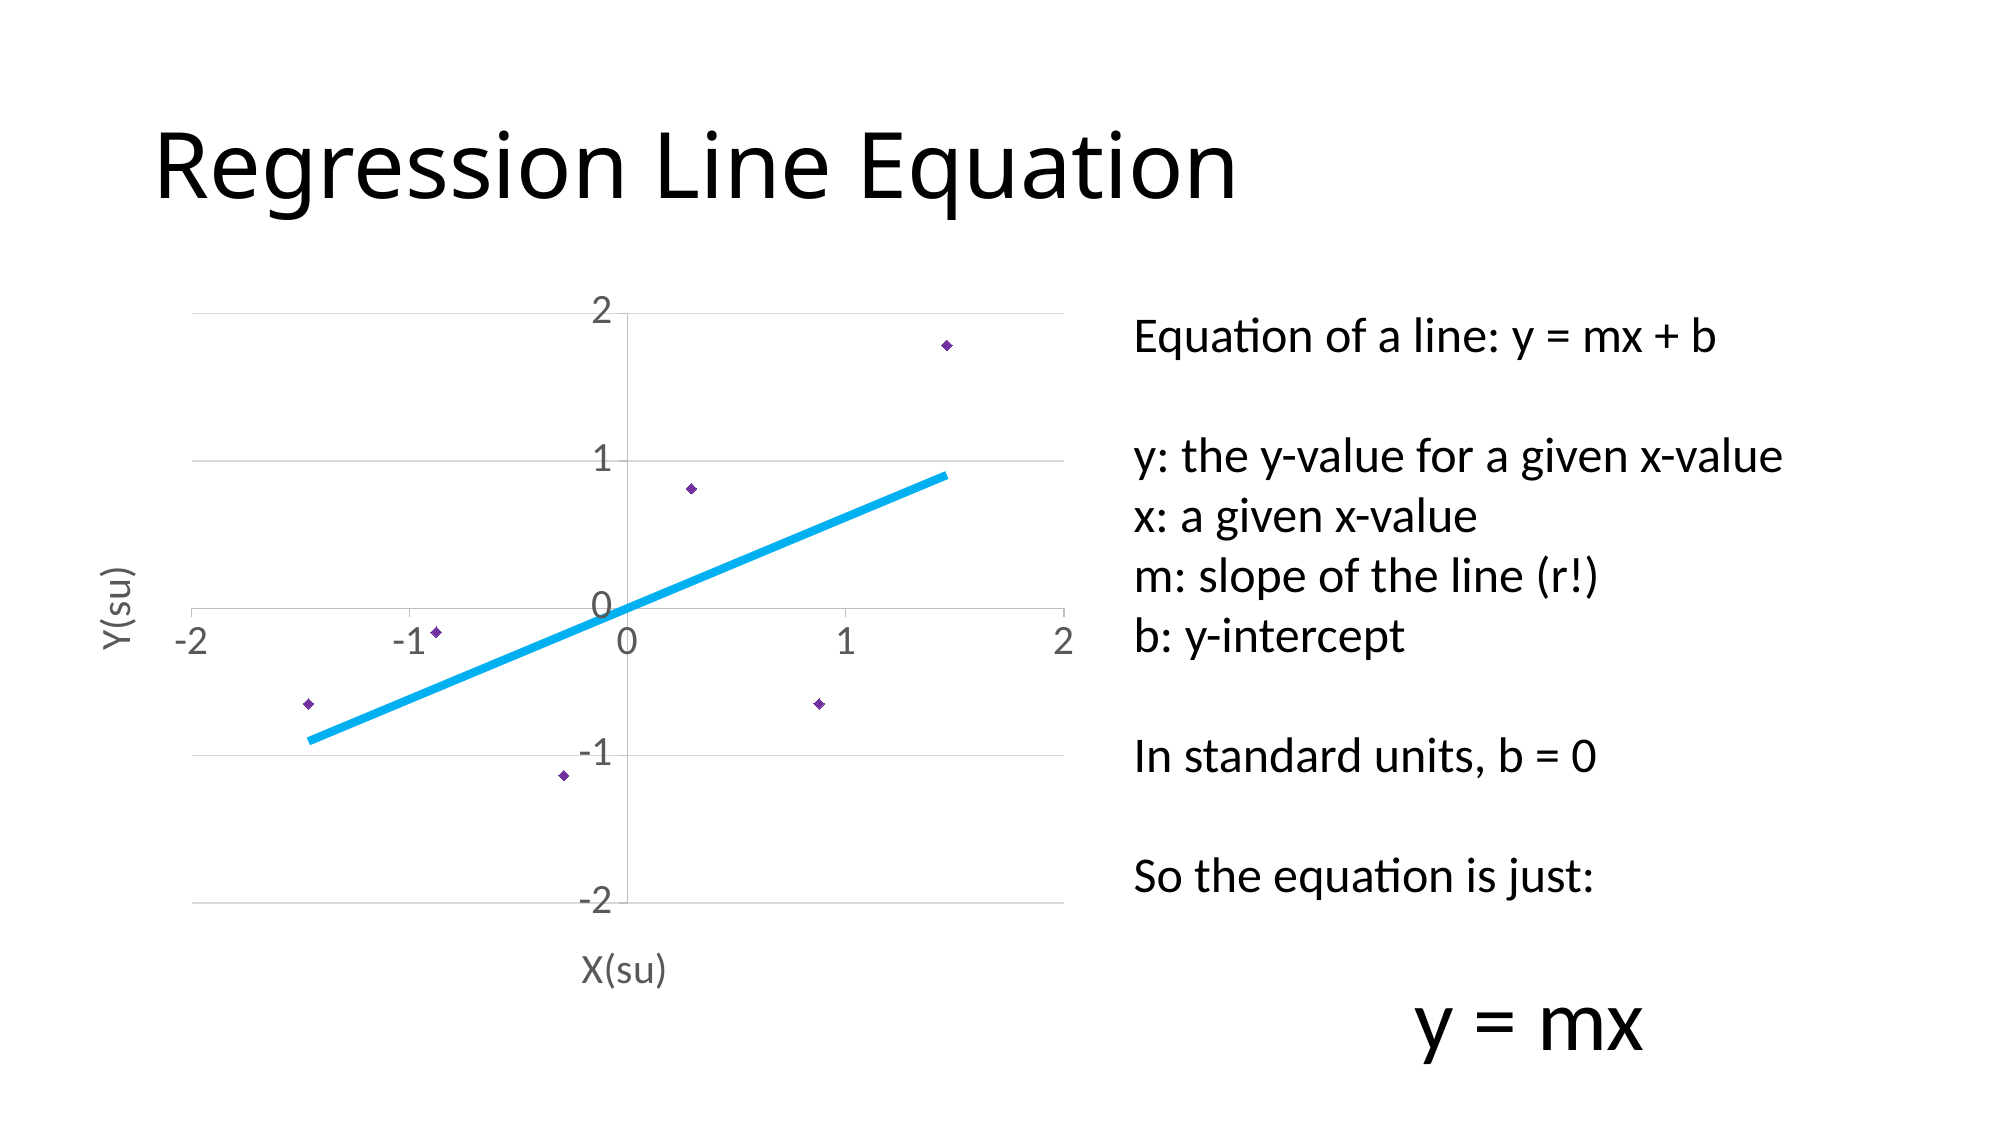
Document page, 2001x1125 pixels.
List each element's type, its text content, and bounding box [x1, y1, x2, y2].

title Regression Line Equation [137, 59, 1863, 278]
text_box Equation of a line: y = mx + b y: the y-value for a given x-value x: a given x-value m: slope of the line (r!) b: y-intercept In standard units, b = 0 So the equation is just: y = mx [1118, 295, 1941, 1075]
chart [59, 277, 1096, 1032]
